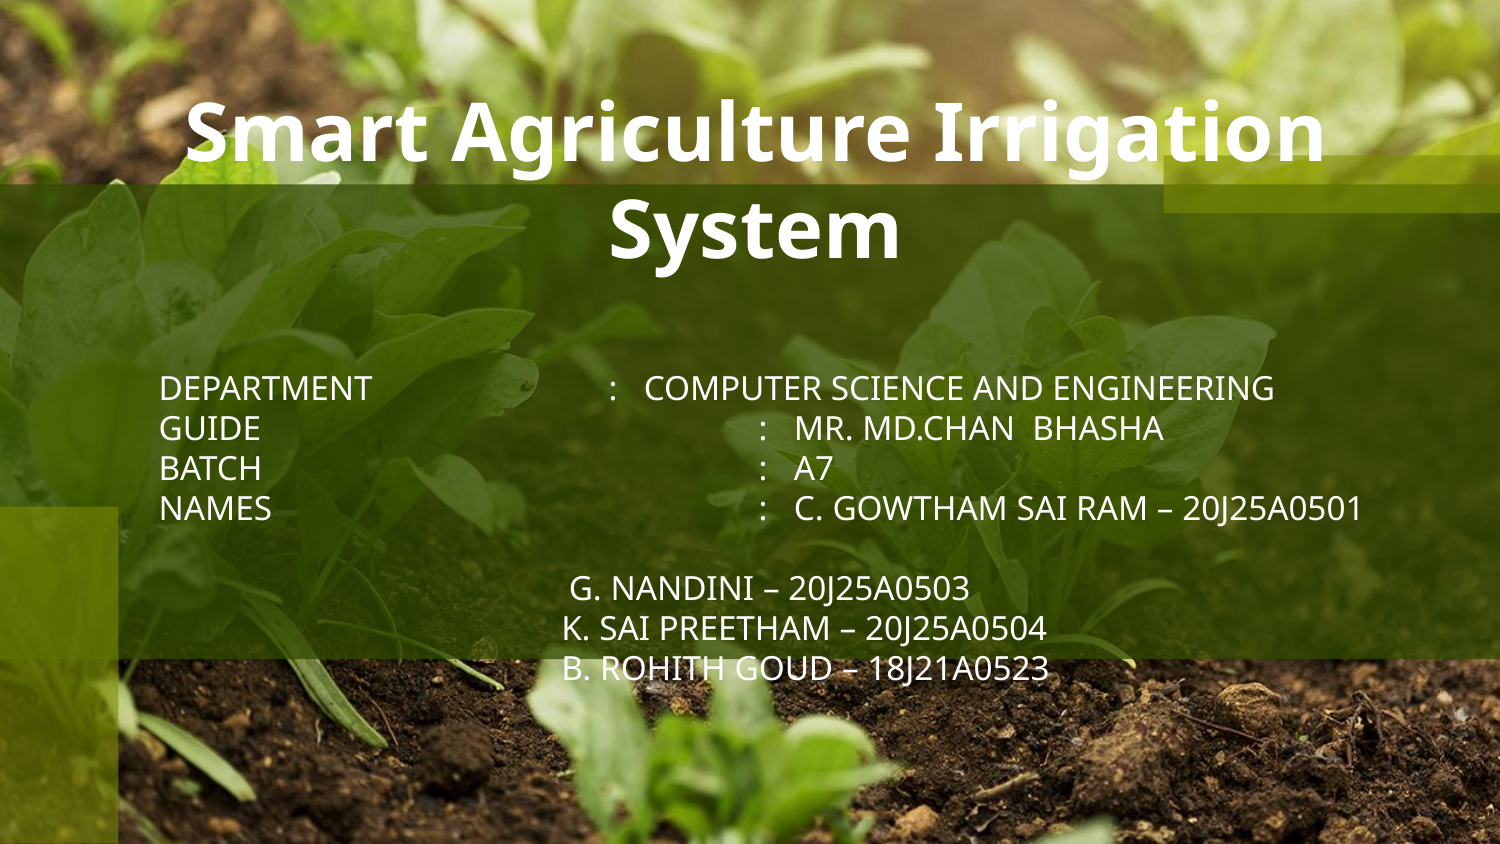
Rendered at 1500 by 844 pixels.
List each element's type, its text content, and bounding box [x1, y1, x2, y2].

title Smart Agriculture Irrigation System [35, 53, 1478, 291]
picture [119, 660, 1500, 844]
subtitle DEPARTMENT : COMPUTER SCIENCE AND ENGINEERING GUIDE : MR. MD.CHAN BHASHA BATCH : A7 NAMES : C. GOWTHAM SAI RAM – 20J25A0501 G. NANDINI – 20J25A0503 K. SAI PREETHAM – 20J25A0504 B. ROHITH GOUD – 18J21A0523 [143, 352, 1384, 676]
picture [0, 0, 1500, 184]
